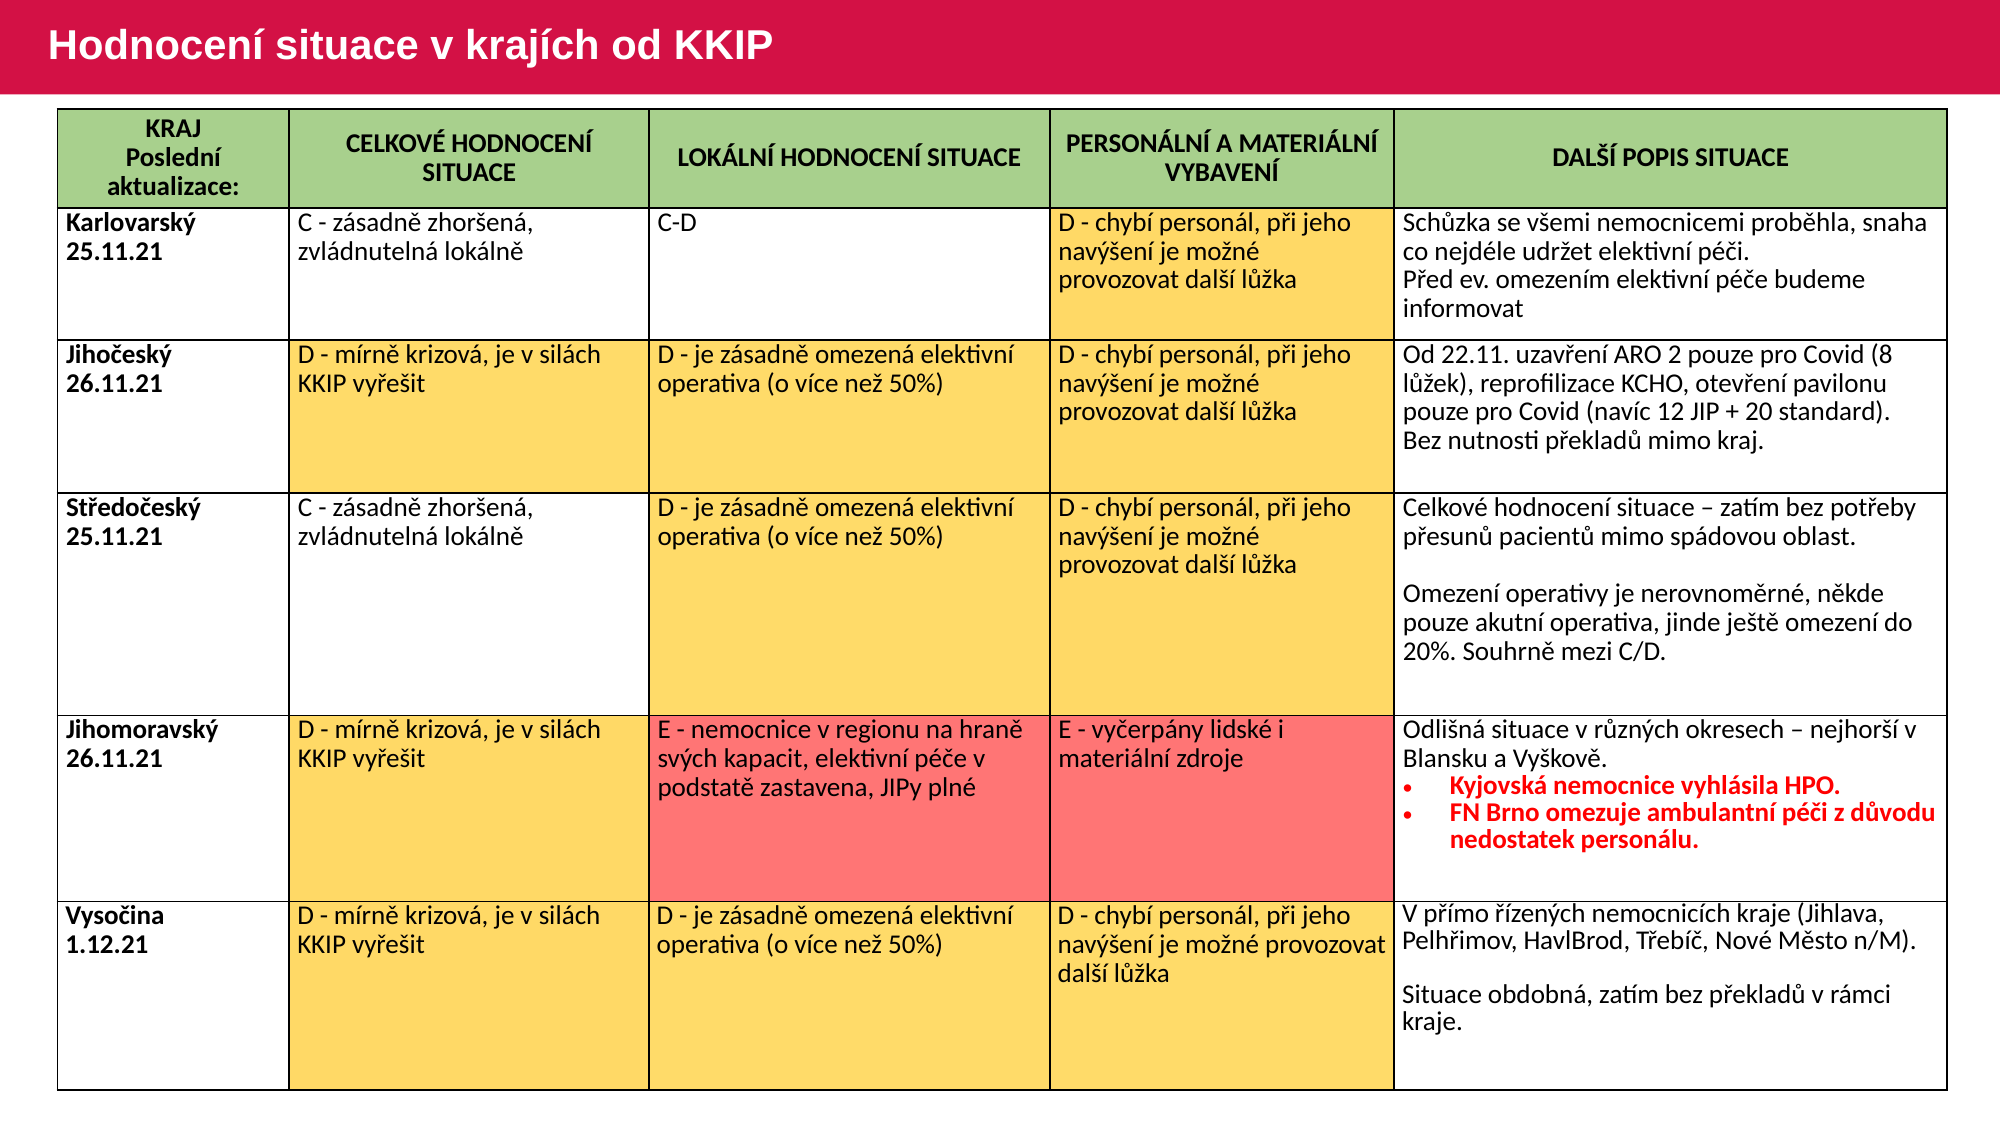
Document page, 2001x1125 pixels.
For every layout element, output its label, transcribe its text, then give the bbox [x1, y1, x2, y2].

table_cell Středočeský 25.11.21 [58, 494, 288, 715]
table_cell E - nemocnice v regionu na hraně svých kapacit, elektivní péče v podstatě zastavena, JIPy plné [650, 716, 1049, 901]
table_cell V přímo řízených nemocnicích kraje (Jihlava, Pelhřimov, HavlBrod, Třebíč, Nové Město n/M). Situace obdobná, zatím bez překladů v rámci kraje. [1395, 902, 1946, 1089]
table_cell C-D [650, 209, 1049, 339]
table_header LOKÁLNÍ HODNOCENÍ SITUACE [650, 110, 1049, 207]
table_cell Jihomoravský 26.11.21 [58, 716, 288, 901]
table_cell D - mírně krizová, je v silách KKIP vyřešit [290, 902, 648, 1089]
table_cell Schůzka se všemi nemocnicemi proběhla, snaha co nejdéle udržet elektivní péči. Před ev. omezením elektivní péče budeme informovat [1395, 209, 1946, 339]
table_cell D - chybí personál, při jeho navýšení je možné provozovat další lůžka [1051, 902, 1393, 1089]
table_cell D - je zásadně omezená elektivní operativa (o více než 50%) [650, 341, 1049, 492]
table_header KRAJ Poslední aktualizace: [58, 110, 288, 207]
table_cell C - zásadně zhoršená, zvládnutelná lokálně [290, 209, 648, 339]
table_cell D - mírně krizová, je v silách KKIP vyřešit [290, 716, 648, 901]
table_cell Vysočina 1.12.21 [58, 902, 288, 1089]
table_cell C - zásadně zhoršená, zvládnutelná lokálně [290, 494, 648, 715]
table_header PERSONÁLNÍ A MATERIÁLNÍ VYBAVENÍ [1051, 110, 1393, 207]
table_cell Odlišná situace v různých okresech – nejhorší v Blansku a Vyškově. Kyjovská nemocnice vyhlásila HPO. FN Brno omezuje ambulantní péči z důvodu nedostatek personálu. [1395, 716, 1946, 901]
table_header DALŠÍ POPIS SITUACE [1395, 110, 1946, 207]
table_cell D - chybí personál, při jeho navýšení je možné provozovat další lůžka [1051, 209, 1393, 339]
table_cell D - je zásadně omezená elektivní operativa (o více než 50%) [650, 902, 1049, 1089]
table_cell D - je zásadně omezená elektivní operativa (o více než 50%) [650, 494, 1049, 715]
table_cell Karlovarský 25.11.21 [58, 209, 288, 339]
table_cell E - vyčerpány lidské i materiální zdroje [1051, 716, 1393, 901]
table_cell Jihočeský 26.11.21 [58, 341, 288, 492]
table_cell Celkové hodnocení situace – zatím bez potřeby přesunů pacientů mimo spádovou oblast. Omezení operativy je nerovnoměrné, někde pouze akutní operativa, jinde ještě omezení do 20%. Souhrně mezi C/D. [1395, 494, 1946, 715]
table_cell D - mírně krizová, je v silách KKIP vyřešit [290, 341, 648, 492]
title Hodnocení situace v krajích od KKIP [32, 0, 1254, 94]
table_cell D - chybí personál, při jeho navýšení je možné provozovat další lůžka [1051, 341, 1393, 492]
table_header CELKOVÉ HODNOCENÍ SITUACE [290, 110, 648, 207]
table_cell D - chybí personál, při jeho navýšení je možné provozovat další lůžka [1051, 494, 1393, 715]
table_cell Od 22.11. uzavření ARO 2 pouze pro Covid (8 lůžek), reprofilizace KCHO, otevření pavilonu pouze pro Covid (navíc 12 JIP + 20 standard). Bez nutnosti překladů mimo kraj. [1395, 341, 1946, 492]
